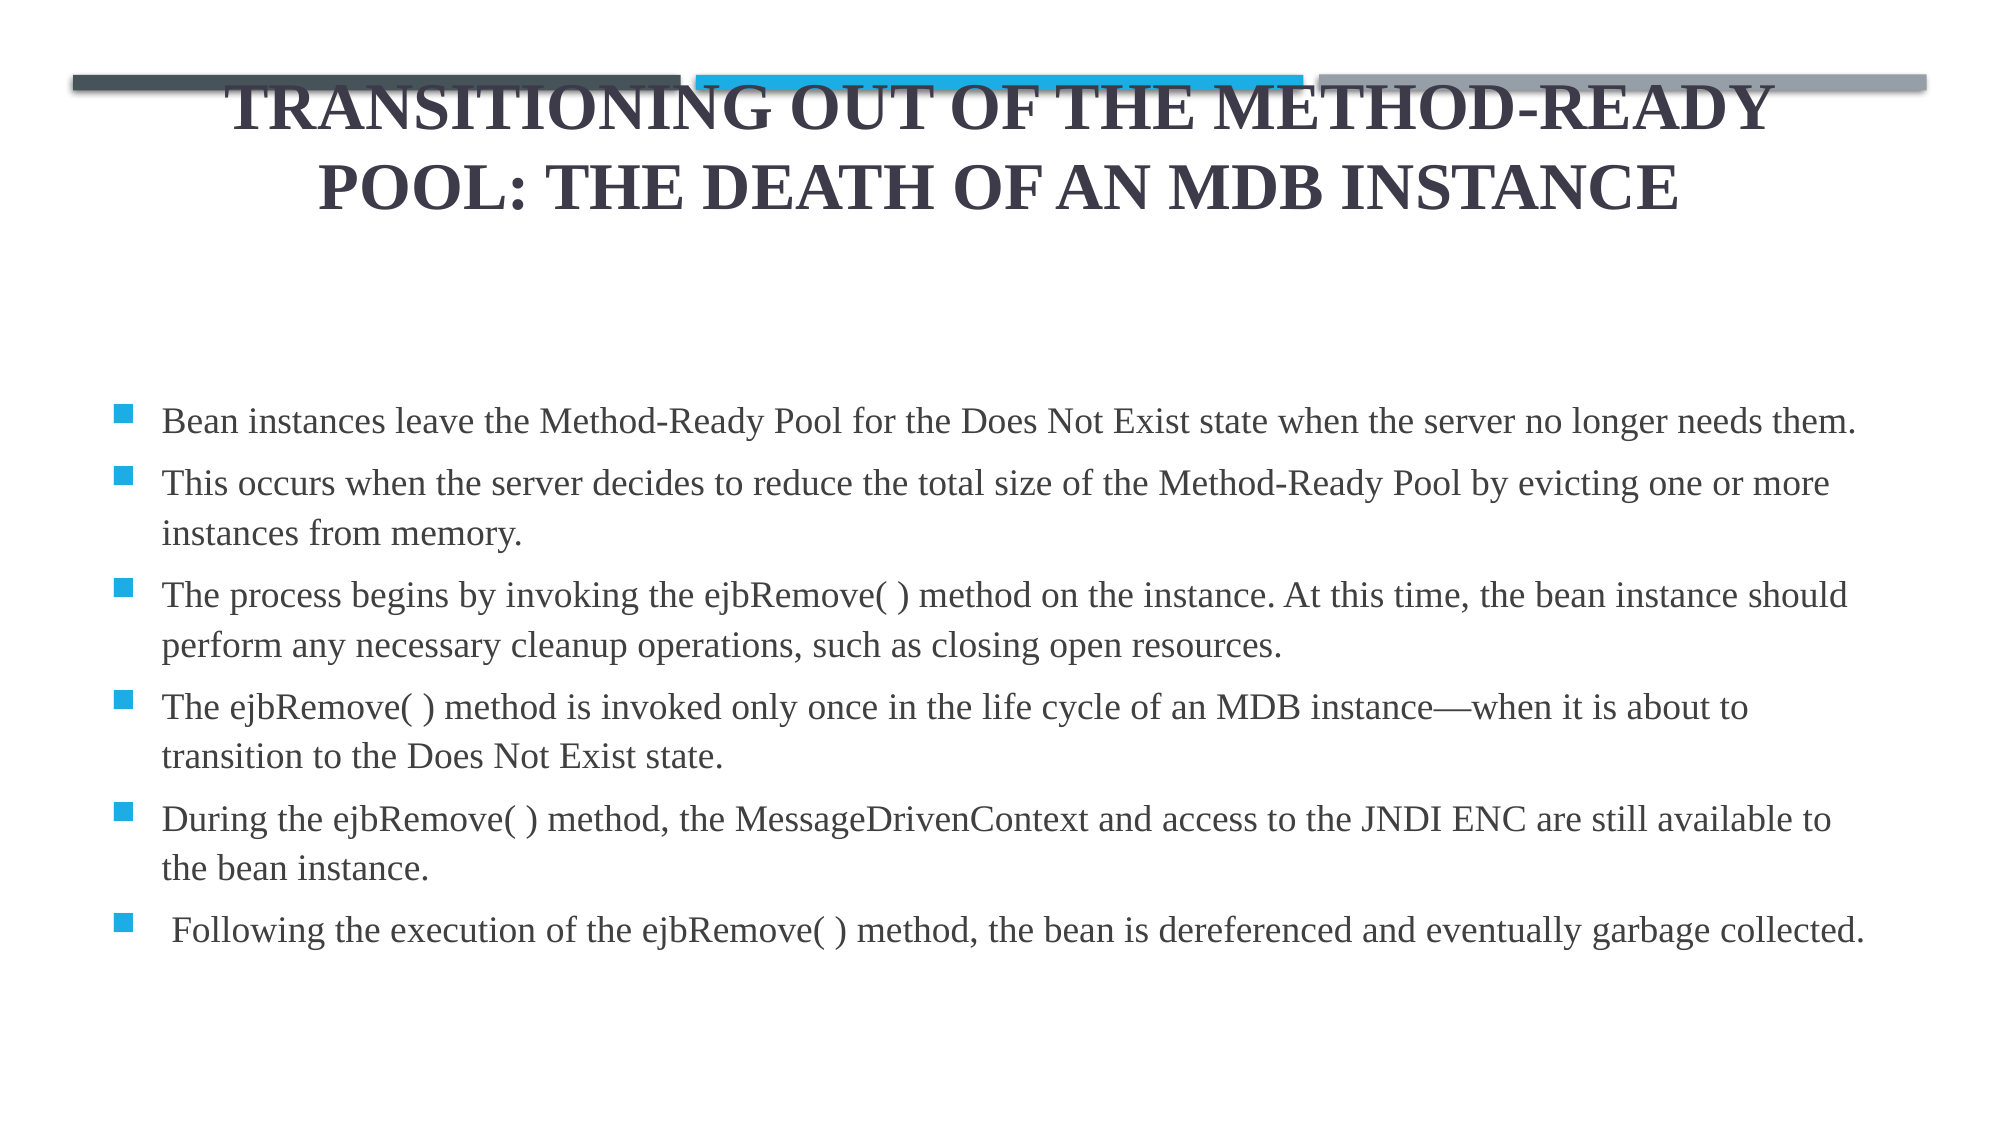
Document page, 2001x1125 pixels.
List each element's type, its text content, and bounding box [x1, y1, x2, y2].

title Transitioning Out of the Method-Ready Pool: The Death of an MDB Instance [95, 0, 1905, 311]
list Bean instances leave the Method-Ready Pool for the Does Not Exist state when the server no longer needs them. This occurs when the server decides to reduce the total size of the Method-Ready Pool by evicting one or more instances from memory. The process begins by invoking the ejbRemove( ) method on the instance. At this time, the bean instance should perform any necessary cleanup operations, such as closing open resources. The ejbRemove( ) method is invoked only once in the life cycle of an MDB instance—when it is about to transition to the Does Not Exist state. During the ejbRemove( ) method, the MessageDrivenContext and access to the JNDI ENC are still available to the bean instance. Following the execution of the ejbRemove( ) method, the bean is dereferenced and eventually garbage collected. [95, 383, 1905, 981]
